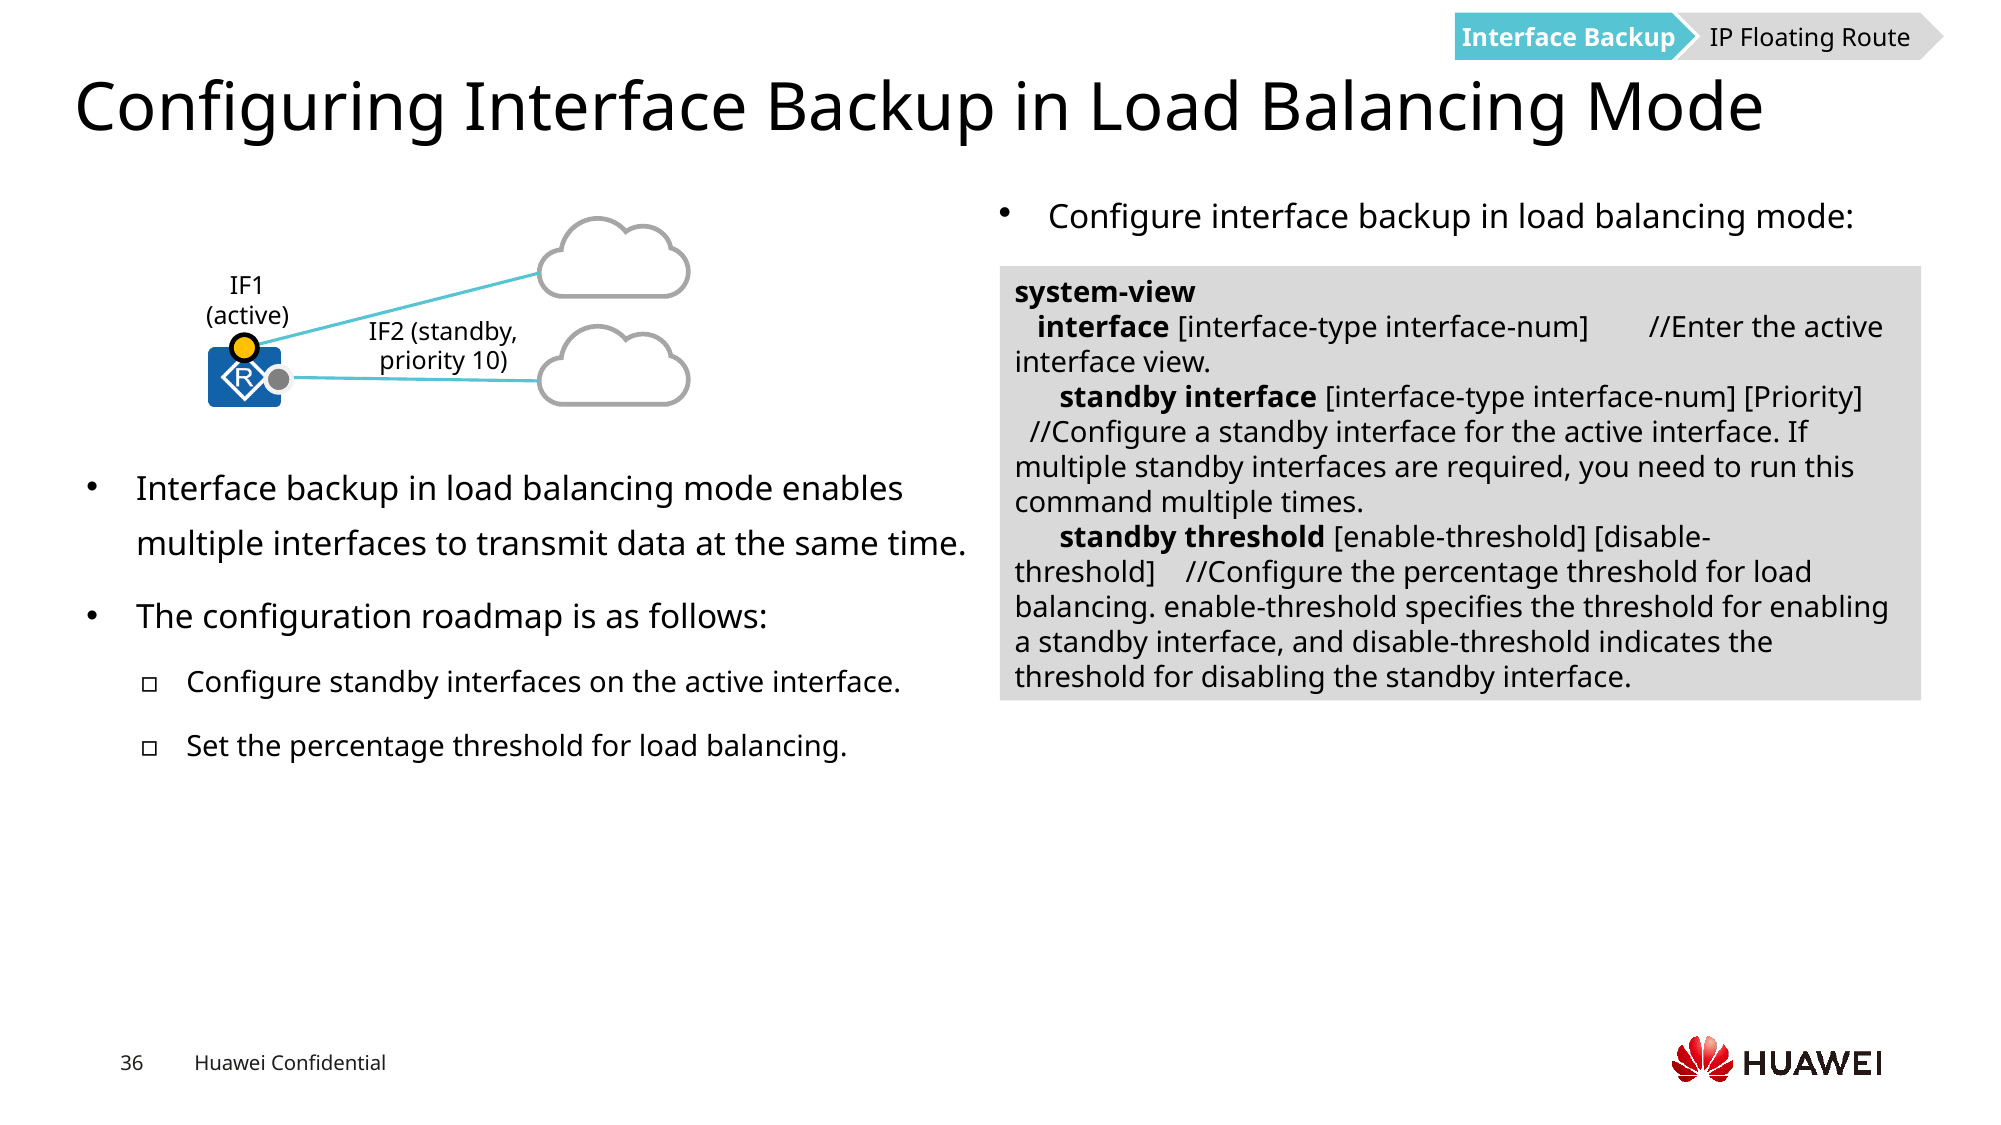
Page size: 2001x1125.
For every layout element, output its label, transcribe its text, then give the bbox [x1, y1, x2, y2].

text_box [230, 337, 244, 347]
text_box [281, 381, 293, 394]
text_box [281, 365, 293, 377]
text_box IF2 (standby, priority 10) [319, 307, 568, 383]
text_box [538, 217, 690, 298]
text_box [280, 377, 540, 381]
text_box system-view interface [interface-type interface-num] //Enter the active interface view. standby interface [interface-type interface-num] [Priority] //Configure a standby interface for the active interface. If multiple standby interfaces are required, you need to run this command multiple times. standby threshold [enable-threshold] [disable-threshold] //Configure the percentage threshold for load balancing. enable-threshold specifies the threshold for enabling a standby interface, and disable-threshold indicates the threshold for disabling the standby interface. [999, 266, 1922, 701]
picture [1672, 1036, 1881, 1082]
list Configure interface backup in load balancing mode: [985, 172, 1931, 973]
picture [208, 347, 281, 407]
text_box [1454, 12, 1945, 60]
text_box [538, 325, 690, 406]
title Configuring Interface Backup in Load Balancing Mode [74, 73, 1928, 155]
text_box Interface backup in load balancing mode enables multiple interfaces to transmit data at the same time. The configuration roadmap is as follows: Configure standby interfaces on the active interface. Set the percentage threshold for load balancing. [73, 444, 1000, 1047]
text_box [244, 272, 540, 348]
text_box IF1 (active) [187, 262, 308, 337]
